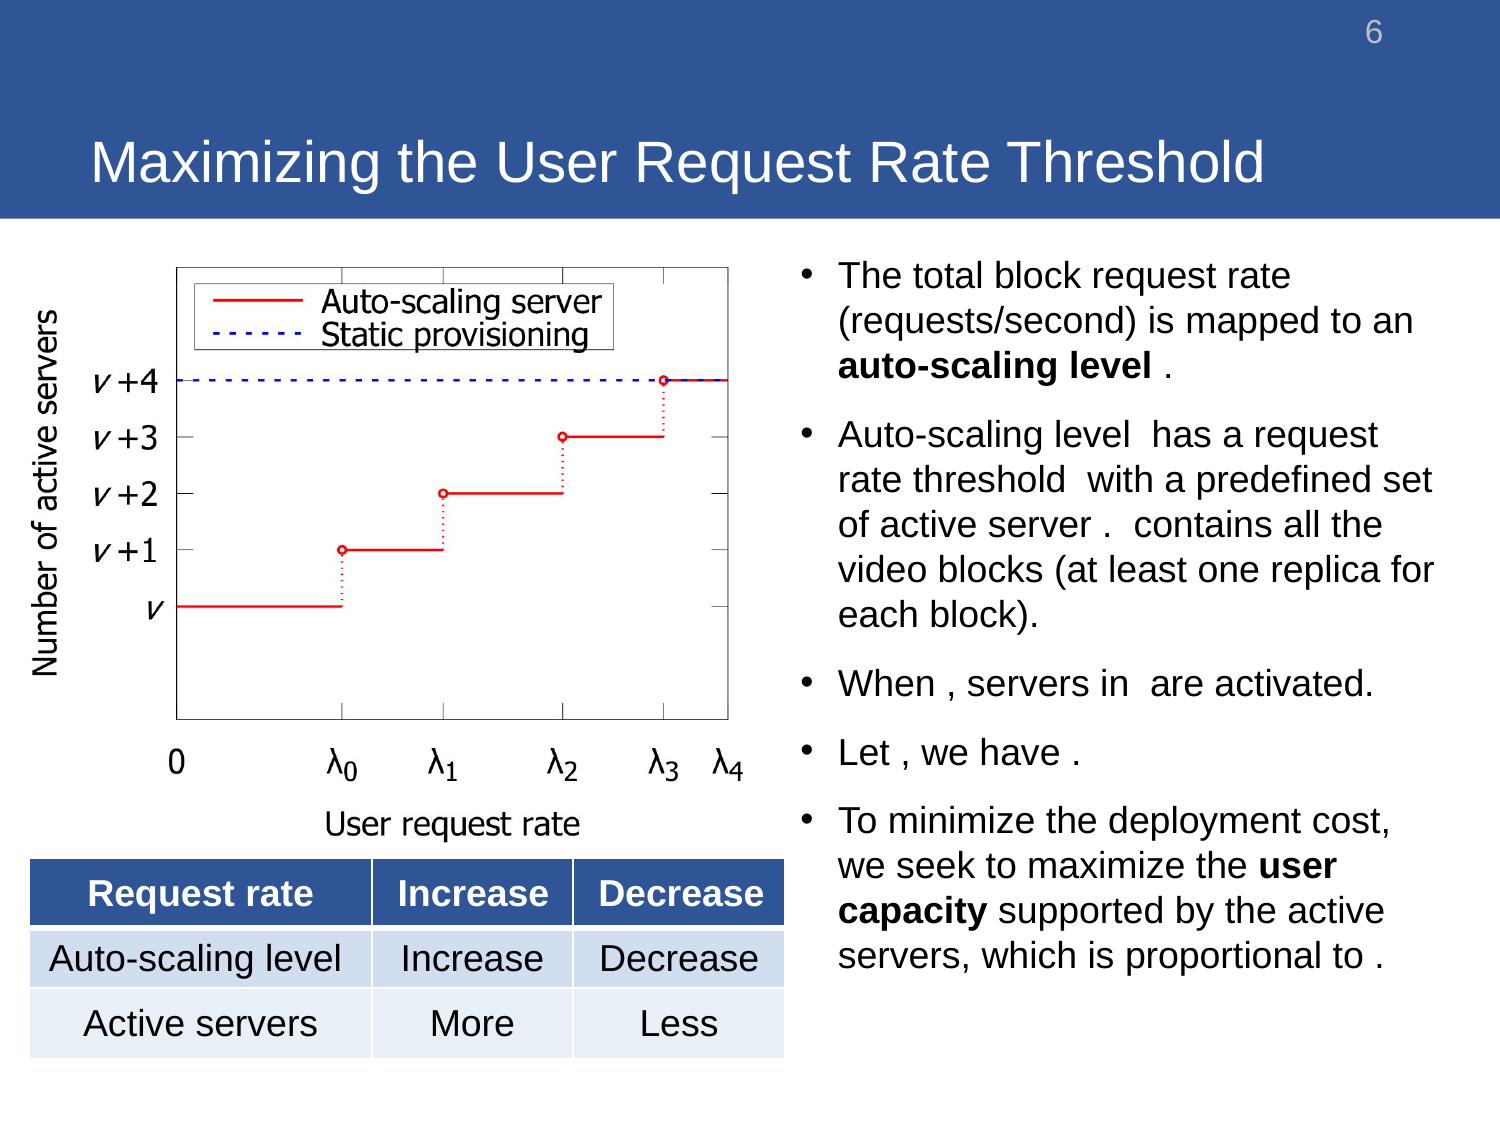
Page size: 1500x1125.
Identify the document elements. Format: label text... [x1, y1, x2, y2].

table_cell Less [574, 989, 784, 1058]
table_header Request rate [30, 859, 371, 925]
table_header Increase [373, 859, 572, 925]
table_cell Active servers [30, 989, 371, 1058]
table_cell Increase [373, 931, 572, 987]
table_cell Auto-scaling level [30, 931, 371, 987]
table_header Decrease [574, 859, 784, 925]
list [17, 219, 779, 847]
table_cell Decrease [574, 931, 784, 987]
table_cell More [373, 989, 572, 1058]
slide_number 6 [995, 0, 1399, 60]
title Maximizing the User Request Rate Threshold [75, 0, 1397, 202]
